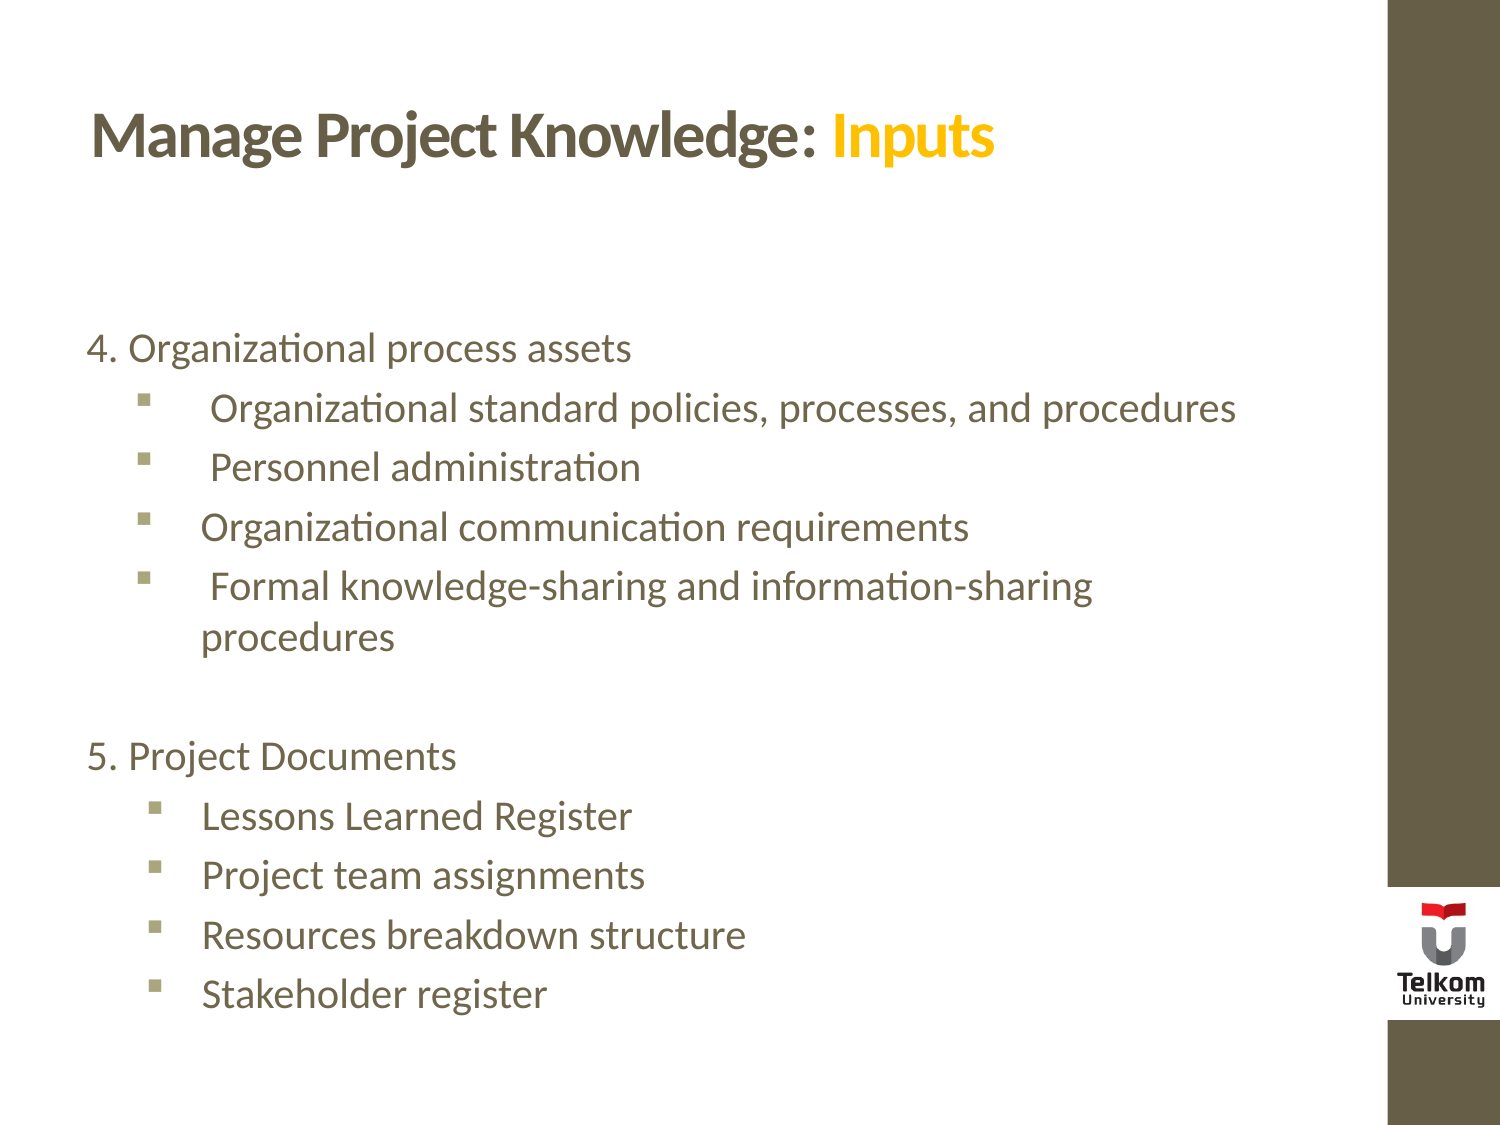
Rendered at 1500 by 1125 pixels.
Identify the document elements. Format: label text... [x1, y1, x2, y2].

title Manage Project Knowledge: Inputs [75, 62, 1325, 200]
picture [1386, 886, 1500, 1021]
list 4. Organizational process assets Organizational standard policies, processes, and procedures Personnel administration Organizational communication requirements Formal knowledge-sharing and information-sharing procedures 5. Project Documents Lessons Learned Register Project team assignments Resources breakdown structure Stakeholder register [71, 312, 1300, 1038]
